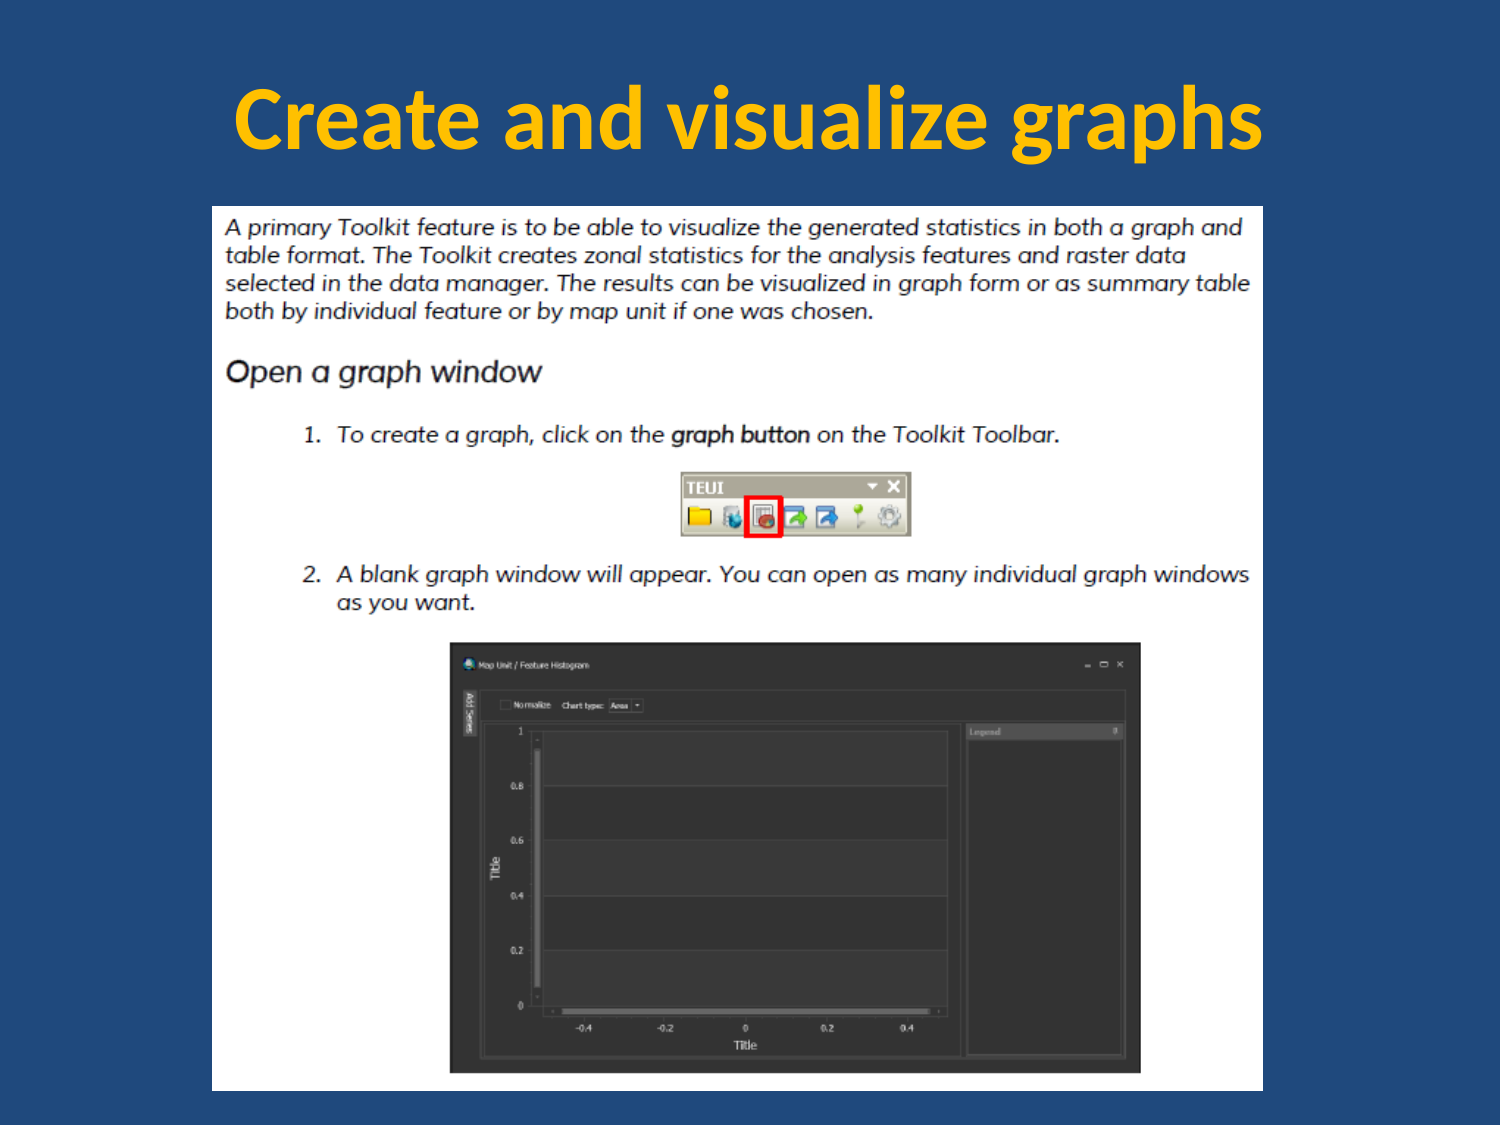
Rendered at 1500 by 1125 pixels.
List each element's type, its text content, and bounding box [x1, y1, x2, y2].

title Create and visualize graphs [75, 37, 1425, 188]
picture [212, 206, 1263, 1091]
